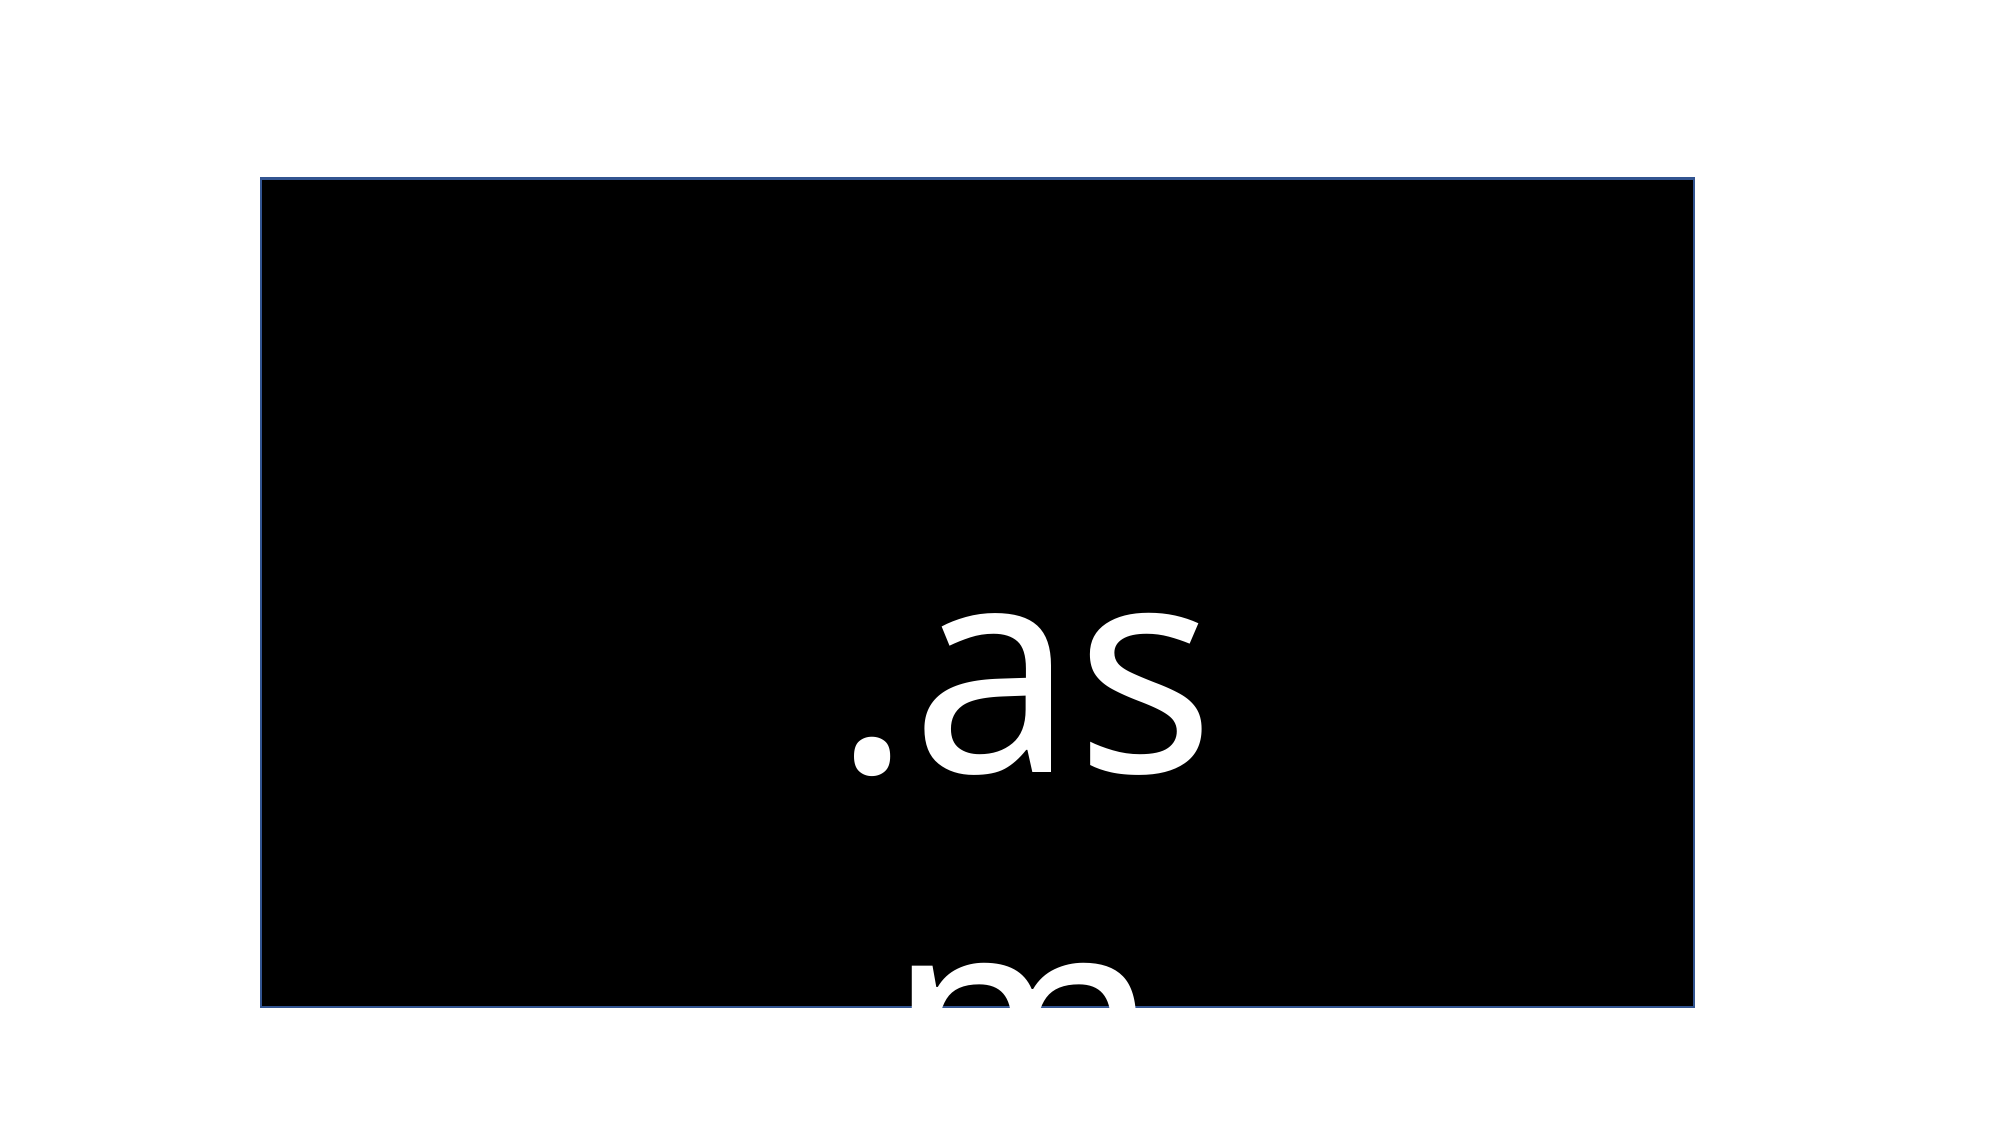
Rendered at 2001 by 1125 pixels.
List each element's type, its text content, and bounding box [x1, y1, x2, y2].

text_box .asm [703, 473, 1346, 1125]
text_box [260, 177, 1695, 1008]
